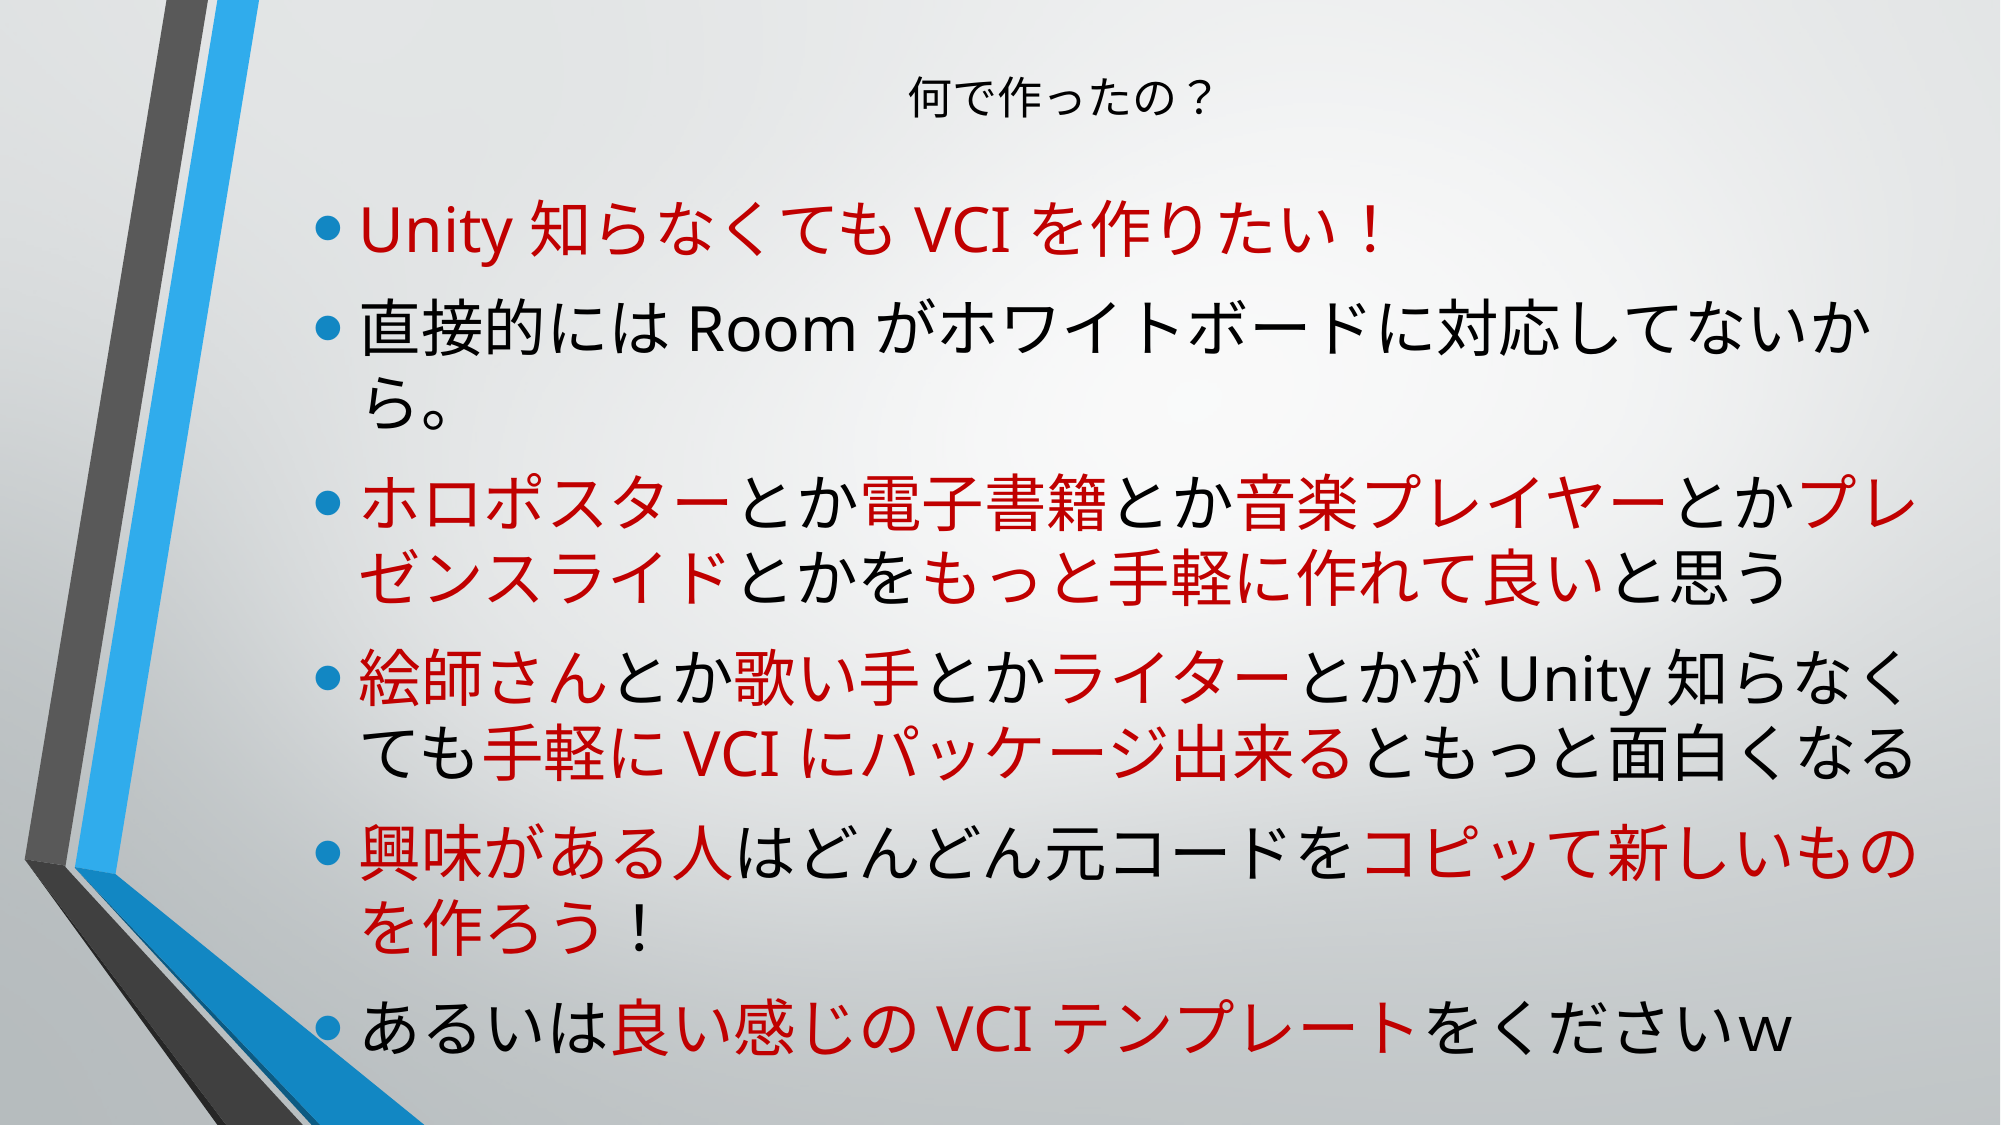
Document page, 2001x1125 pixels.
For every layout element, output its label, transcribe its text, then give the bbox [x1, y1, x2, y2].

list Unity知らなくてもVCIを作りたい！ 直接的にはRoomがホワイトボードに対応してないから。 ホロポスターとか電子書籍とか音楽プレイヤーとかプレゼンスライドとかをもっと手軽に作れて良いと思う 絵師さんとか歌い手とかライターとかがUnity知らなくても手軽にVCIにパッケージ出来るともっと面白くなる 興味がある人はどんどん元コードをコピッて新しいものを作ろう！ あるいは良い感じのVCIテンプレートをくださいｗ [297, 147, 1941, 1107]
title 何で作ったの？ [243, 61, 1887, 131]
